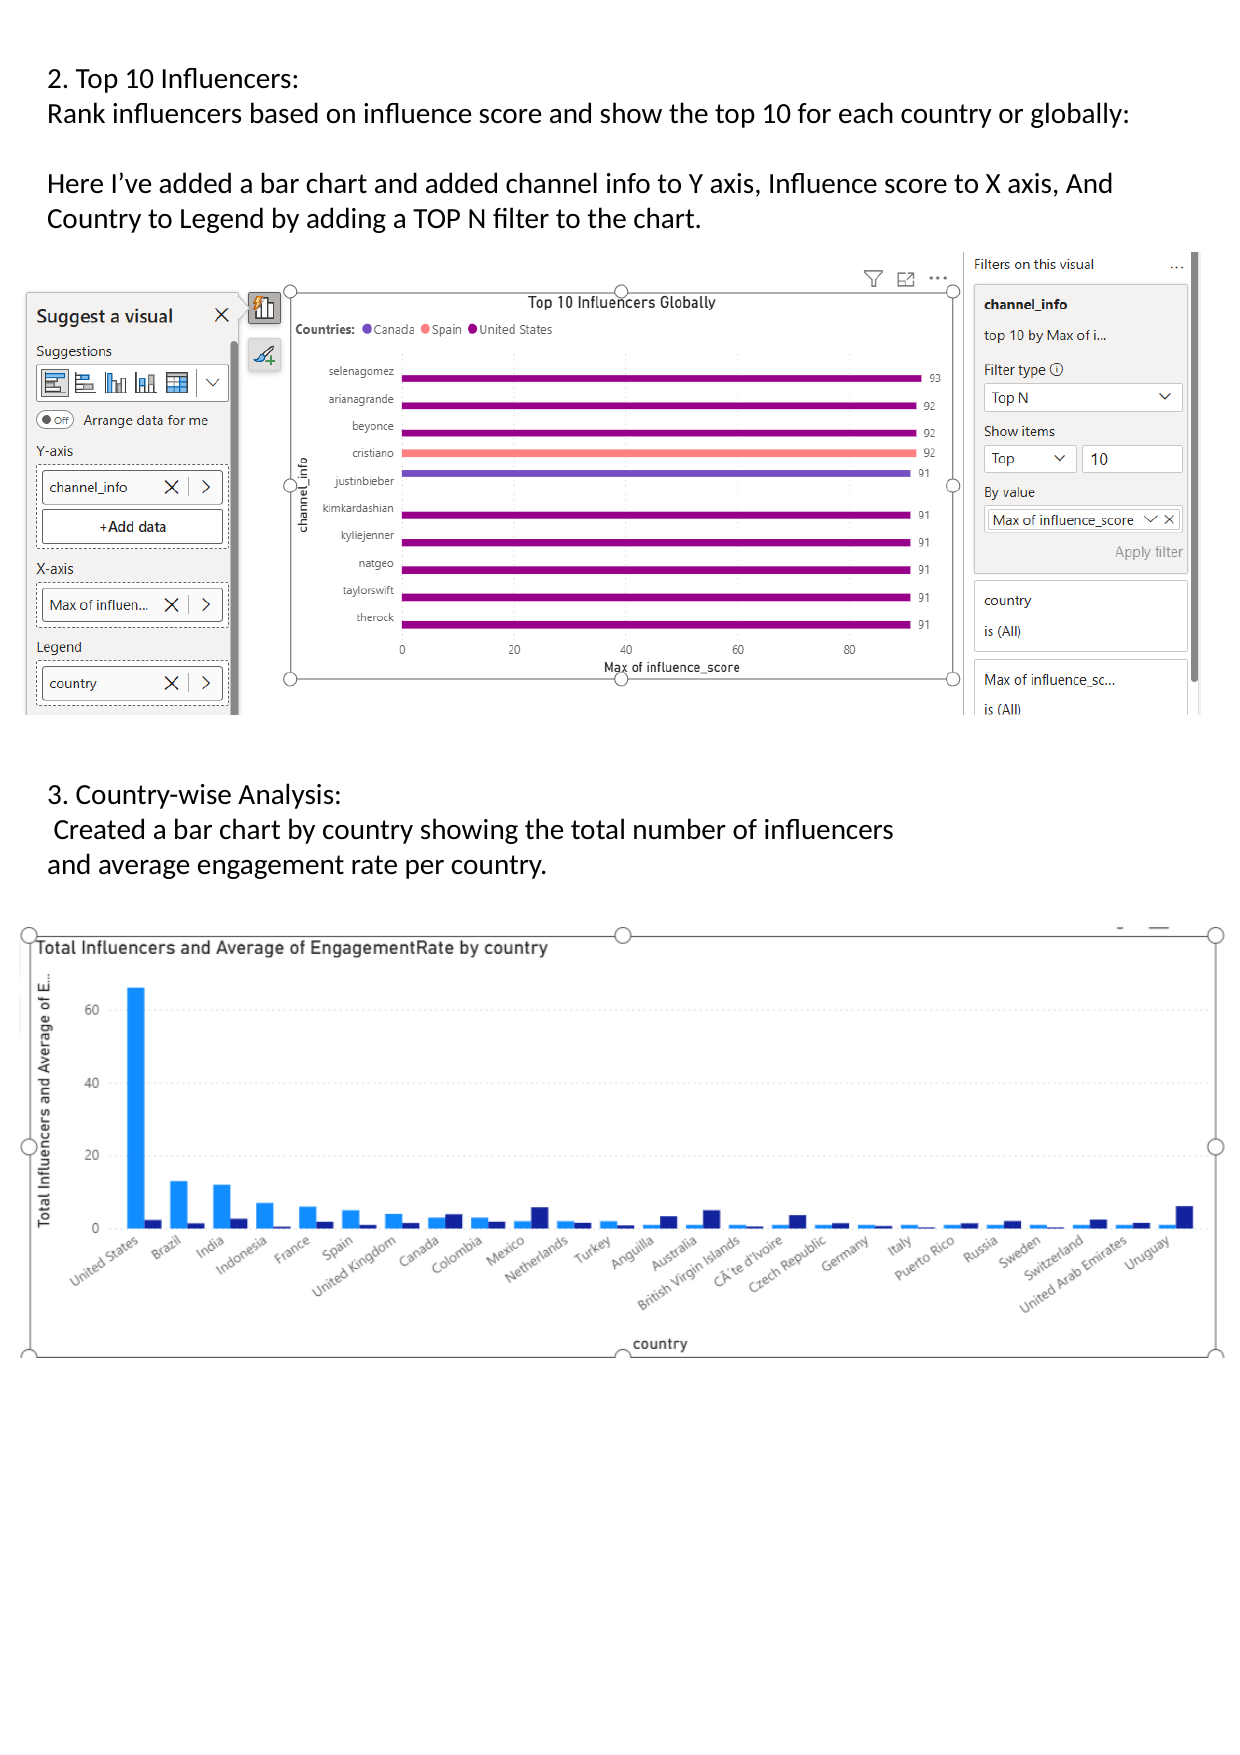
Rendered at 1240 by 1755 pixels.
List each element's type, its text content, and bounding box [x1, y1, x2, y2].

text_box 2. Top 10 Influencers: Rank influencers based on influence score and show the top 10 for each country or globally: Here I’ve added a bar chart and added channel info to Y axis, Influence score to X axis, And Country to Legend by adding a TOP N filter to the chart. [32, 52, 1220, 242]
picture [5, 251, 1201, 716]
picture [19, 926, 1228, 1358]
text_box 3. Country-wise Analysis: Created a bar chart by country showing the total number of influencers and average engagement rate per country. [32, 768, 1220, 888]
